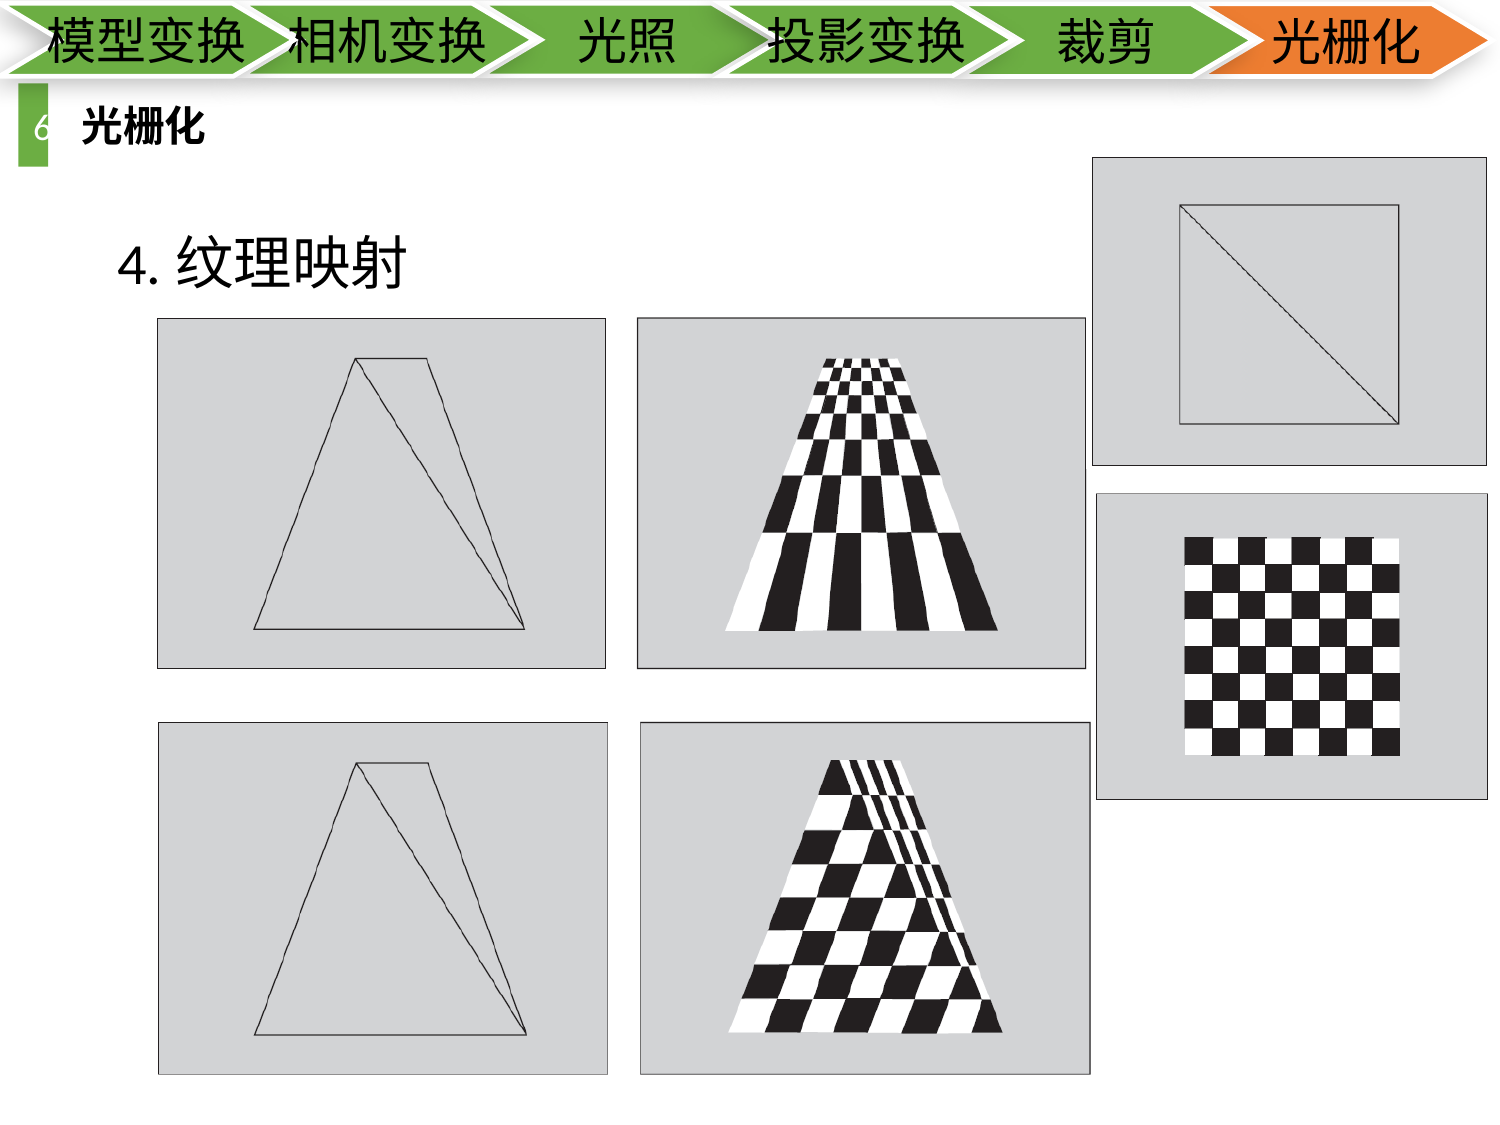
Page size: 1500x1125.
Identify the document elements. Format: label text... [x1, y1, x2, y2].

list 4.纹理映射 [102, 218, 1397, 1030]
text_box 光照 [478, 2, 738, 77]
text_box 模型变换 [0, 2, 297, 78]
text_box 相机变换 [239, 2, 536, 77]
text_box 光栅化 [66, 96, 507, 157]
text_box 光栅化 [1196, 2, 1495, 78]
text_box 6 [17, 98, 49, 168]
picture [154, 489, 1493, 1075]
text_box 裁剪 [959, 2, 1255, 78]
picture [154, 151, 1491, 671]
text_box 投影变换 [716, 2, 1016, 77]
